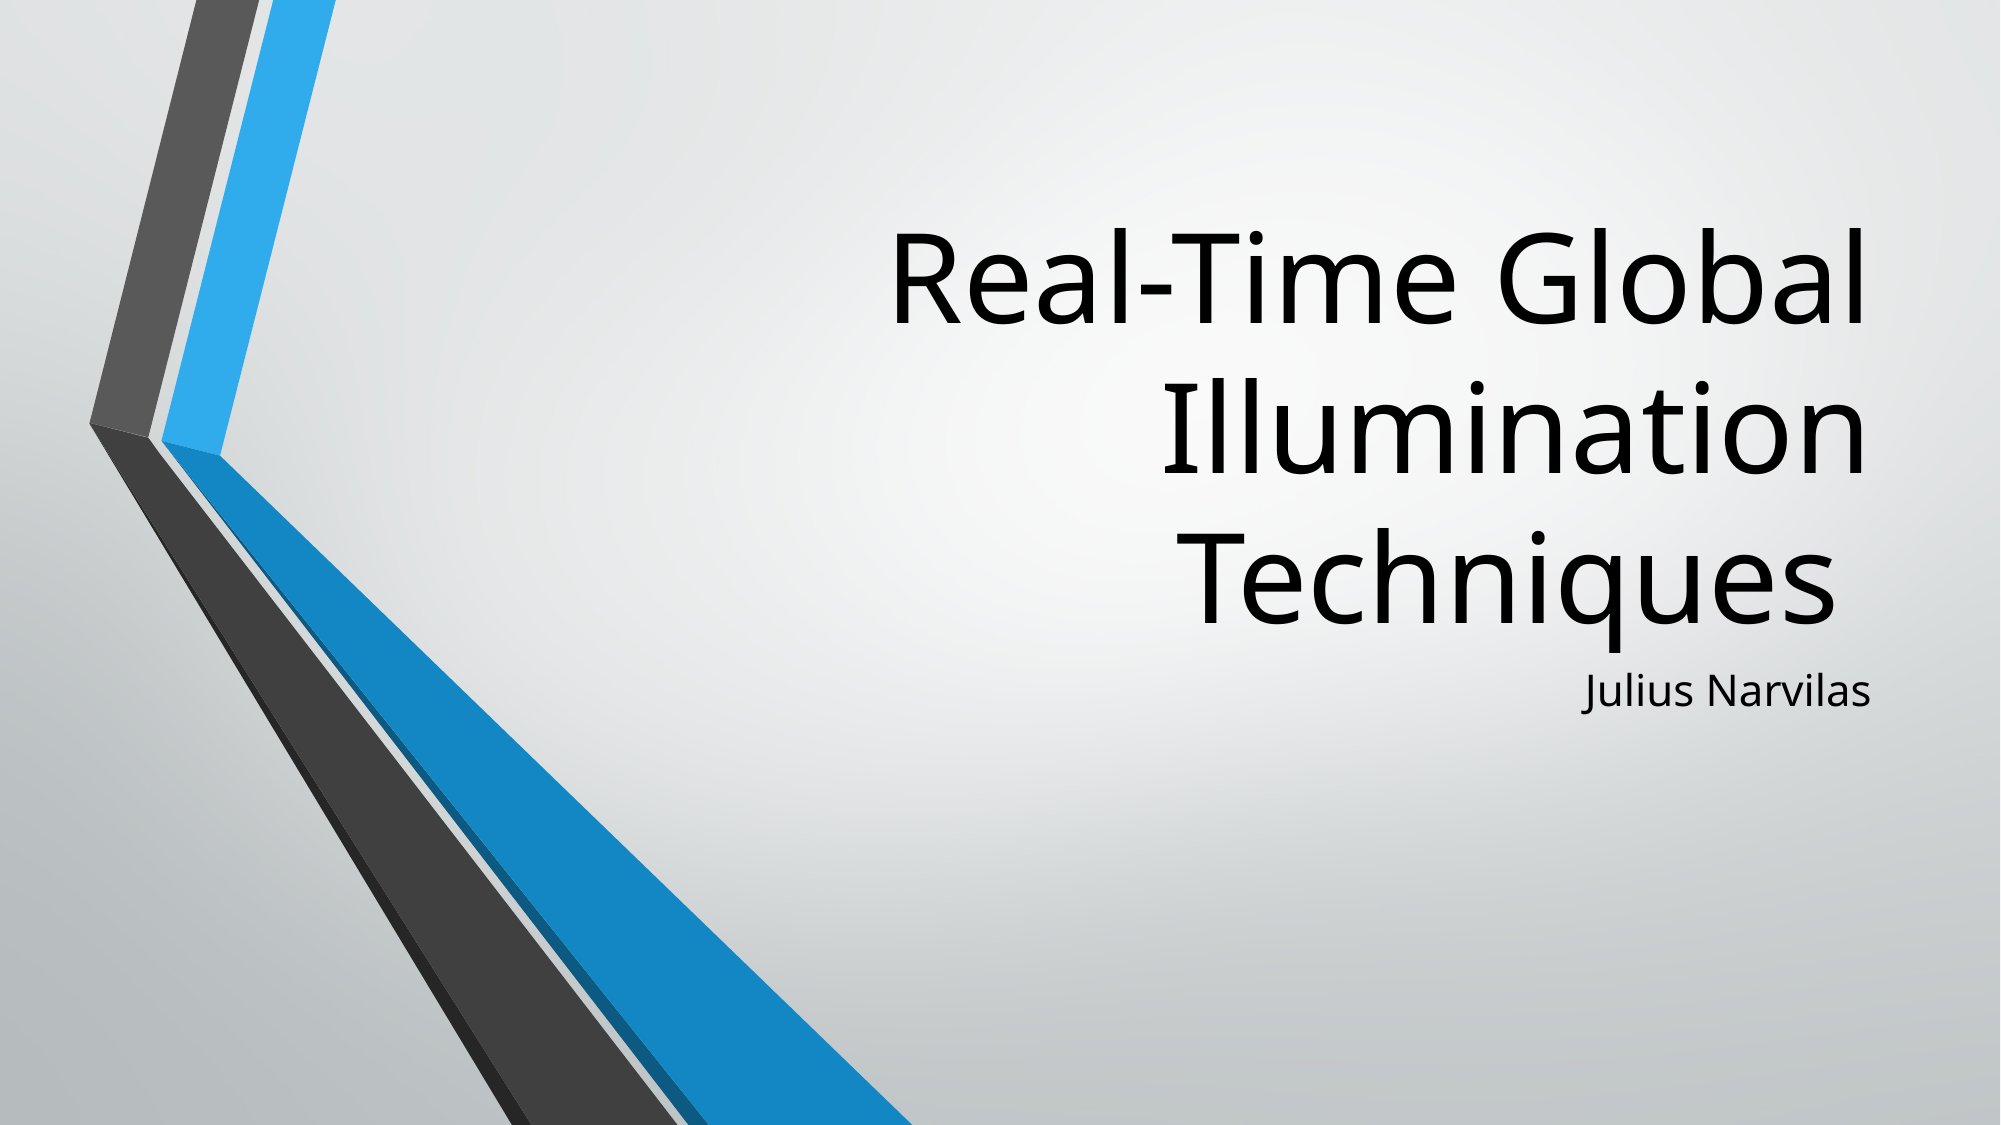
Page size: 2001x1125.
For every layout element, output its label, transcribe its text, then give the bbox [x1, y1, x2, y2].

subtitle Julius Narvilas [740, 655, 1887, 884]
title Real-Time Global Illumination Techniques [480, 226, 1887, 656]
